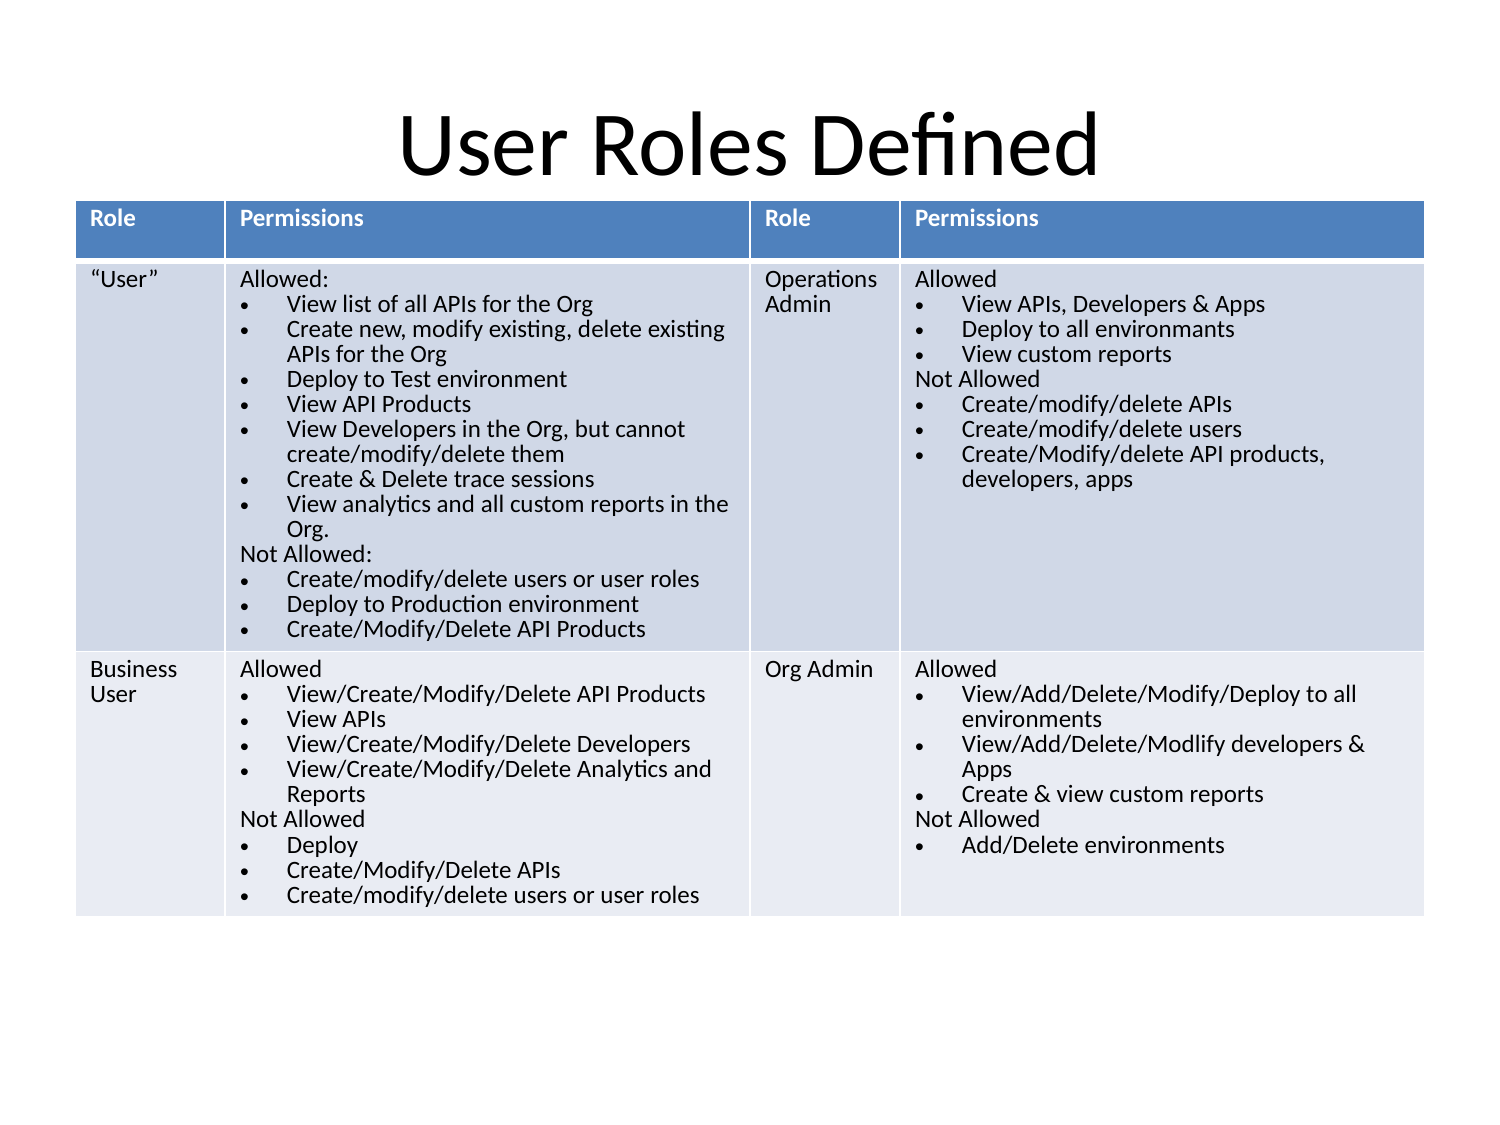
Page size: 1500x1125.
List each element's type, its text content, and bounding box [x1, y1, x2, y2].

table_cell Allowed View/Create/Modify/Delete API Products View APIs View/Create/Modify/Delete Developers View/Create/Modify/Delete Analytics and Reports Not Allowed Deploy Create/Modify/Delete APIs Create/modify/delete users or user roles [226, 652, 749, 916]
table_header Permissions [226, 201, 749, 258]
table_cell Allowed View APIs, Developers & Apps Deploy to all environmants View custom reports Not Allowed Create/modify/delete APIs Create/modify/delete users Create/Modify/delete API products, developers, apps [901, 264, 1424, 651]
table_header Role [76, 201, 224, 258]
table_header Role [751, 201, 899, 258]
title User Roles Defined [75, 45, 1425, 199]
table_cell Allowed View/Add/Delete/Modify/Deploy to all environments View/Add/Delete/Modlify developers & Apps Create & view custom reports Not Allowed Add/Delete environments [901, 652, 1424, 916]
table_cell Allowed: View list of all APIs for the Org Create new, modify existing, delete existing APIs for the Org Deploy to Test environment View API Products View Developers in the Org, but cannot create/modify/delete them Create & Delete trace sessions View analytics and all custom reports in the Org. Not Allowed: Create/modify/delete users or user roles Deploy to Production environment Create/Modify/Delete API Products [226, 264, 749, 651]
table_header Permissions [901, 201, 1424, 258]
table_cell “User” [76, 264, 224, 651]
table_cell Org Admin [751, 652, 899, 916]
table_cell Operations Admin [751, 264, 899, 651]
table_cell Business User [76, 652, 224, 916]
